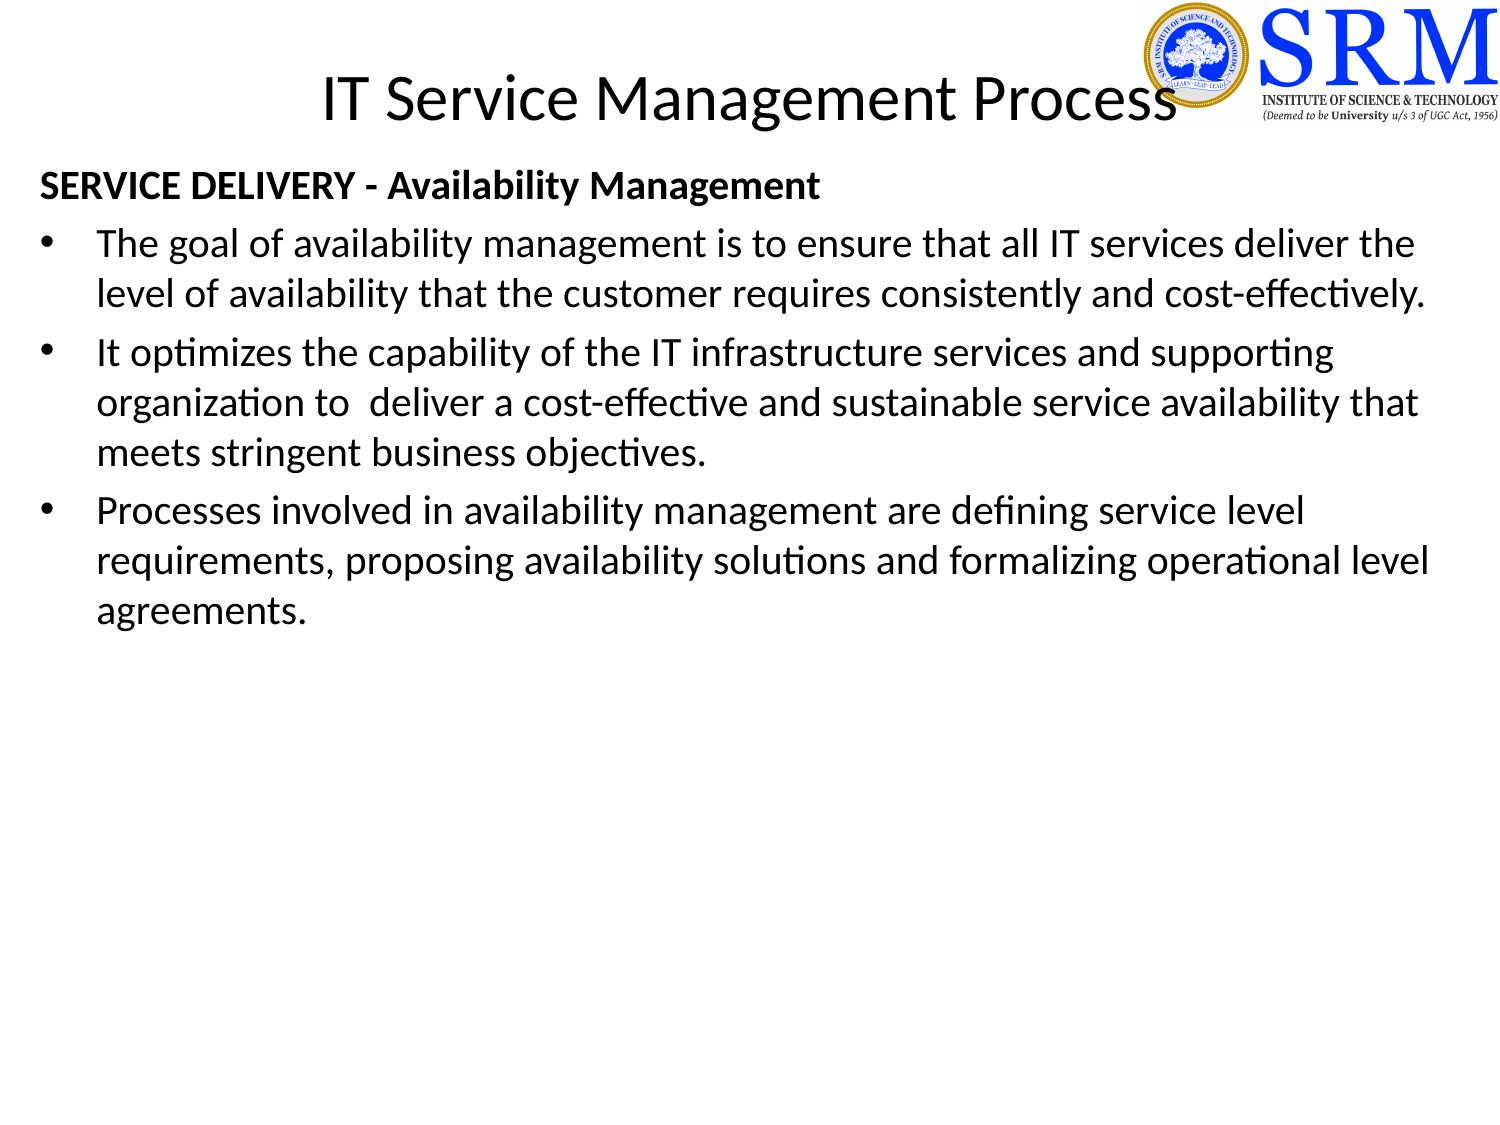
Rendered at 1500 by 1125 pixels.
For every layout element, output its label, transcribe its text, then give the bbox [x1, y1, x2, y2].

list SERVICE DELIVERY - Availability Management The goal of availability management is to ensure that all IT services deliver the level of availability that the customer requires consistently and cost-effectively. It optimizes the capability of the IT infrastructure services and supporting organization to deliver a cost-effective and sustainable service availability that meets stringent business objectives. Processes involved in availability management are defining service level requirements, proposing availability solutions and formalizing operational level agreements. [24, 149, 1475, 1100]
picture [1425, 0, 1500, 123]
title IT Service Management Process [75, 0, 1425, 149]
